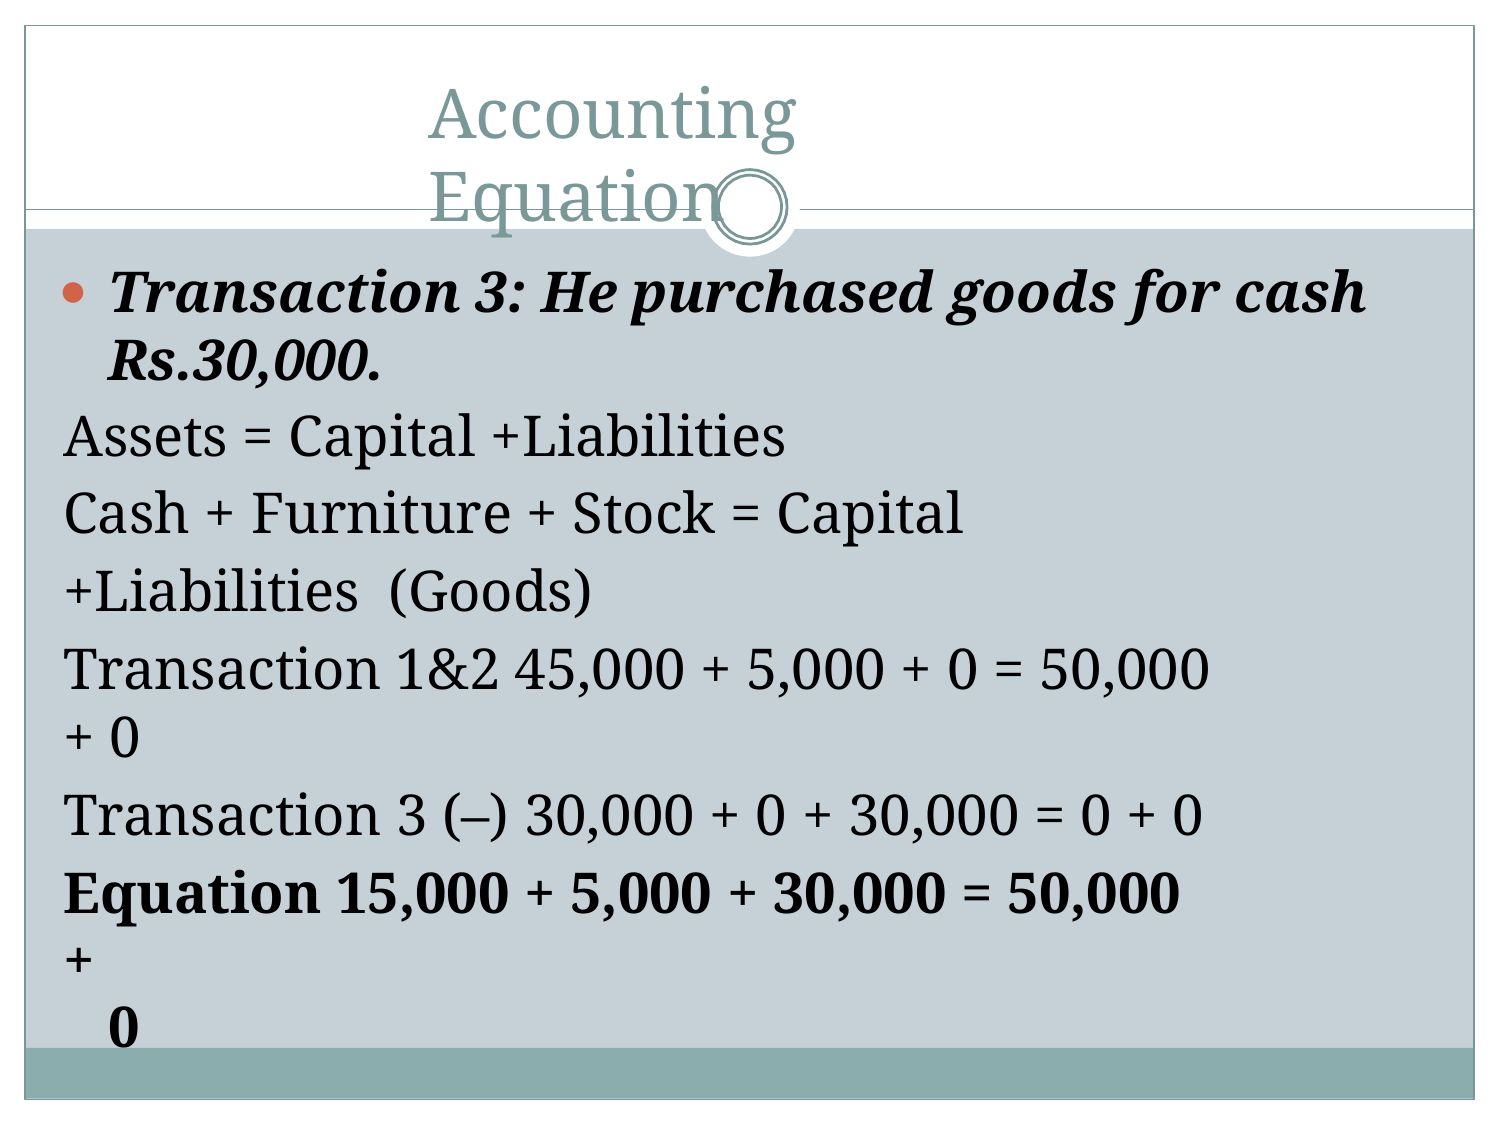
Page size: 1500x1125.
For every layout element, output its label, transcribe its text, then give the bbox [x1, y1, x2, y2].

text_box Transaction 3: He purchased goods for cash Rs.30,000. Assets = Capital +Liabilities Cash + Furniture + Stock = Capital +Liabilities (Goods) Transaction 1&2 45,000 + 5,000 + 0 = 50,000 + 0 Transaction 3 (–) 30,000 + 0 + 30,000 = 0 + 0 Equation 15,000 + 5,000 + 30,000 = 50,000 + 0 [56, 252, 1398, 1059]
title Accounting Equation [426, 68, 1072, 252]
